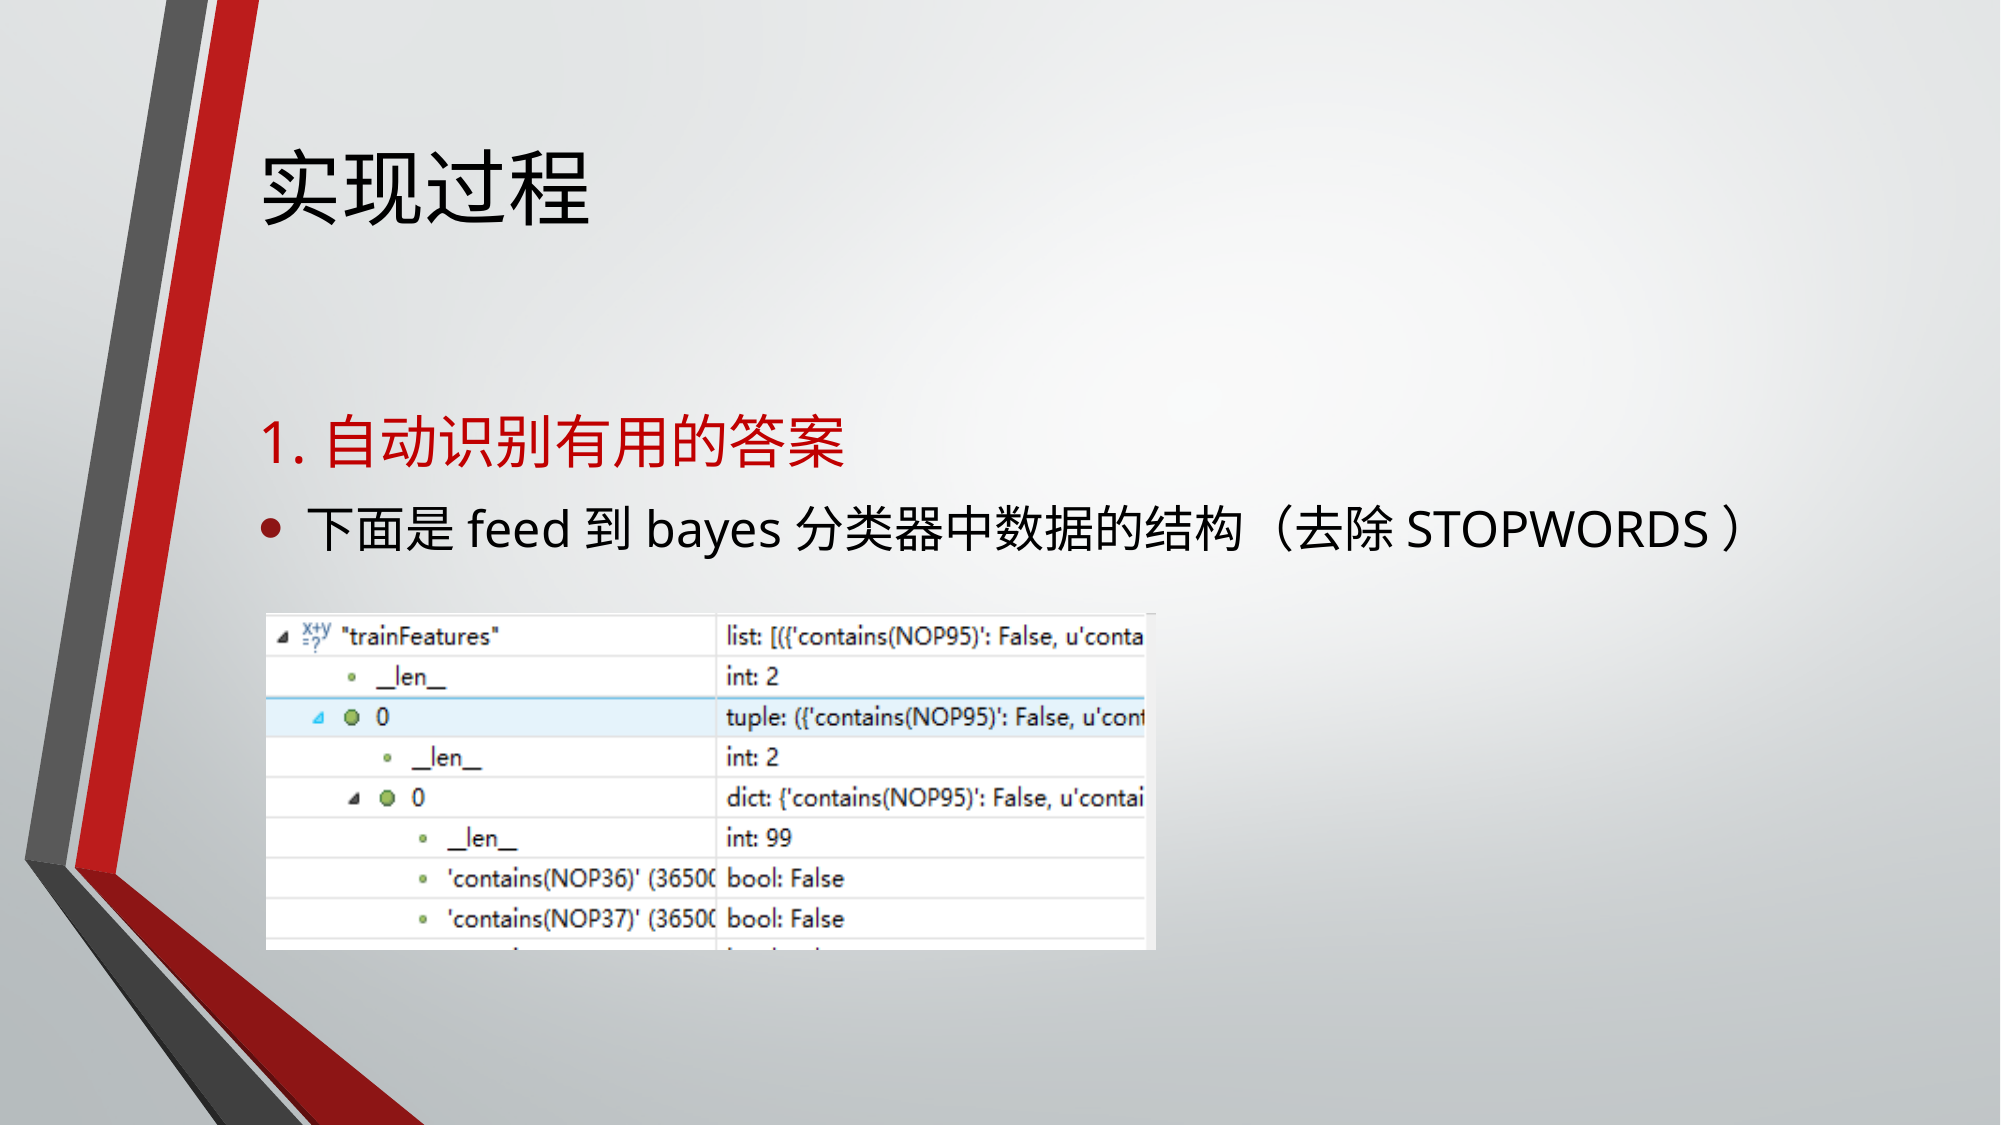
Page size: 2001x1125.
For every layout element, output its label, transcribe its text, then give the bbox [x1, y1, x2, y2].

title 实现过程 [243, 112, 1887, 259]
picture [265, 613, 1156, 951]
list 1.自动识别有用的答案 下面是feed到bayes分类器中数据的结构（去除STOPWORDS） [243, 259, 1953, 950]
